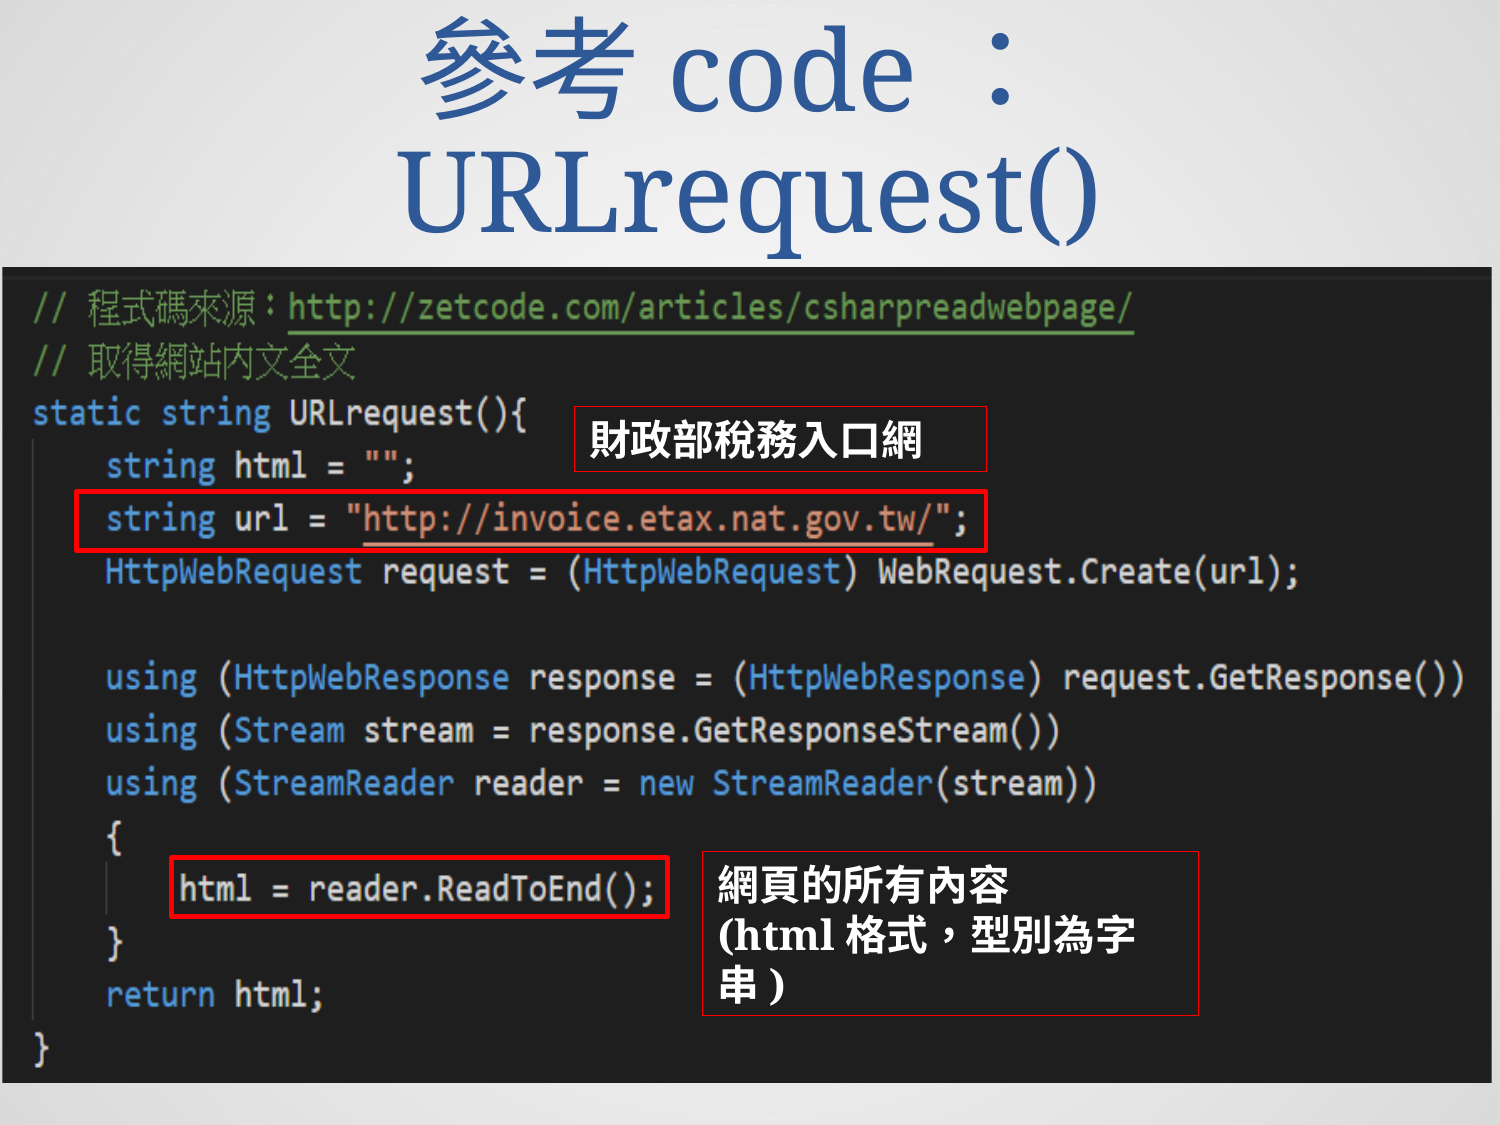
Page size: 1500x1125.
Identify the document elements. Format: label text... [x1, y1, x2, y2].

title 參考code：URLrequest() [75, 0, 1425, 263]
picture [2, 266, 1492, 1083]
